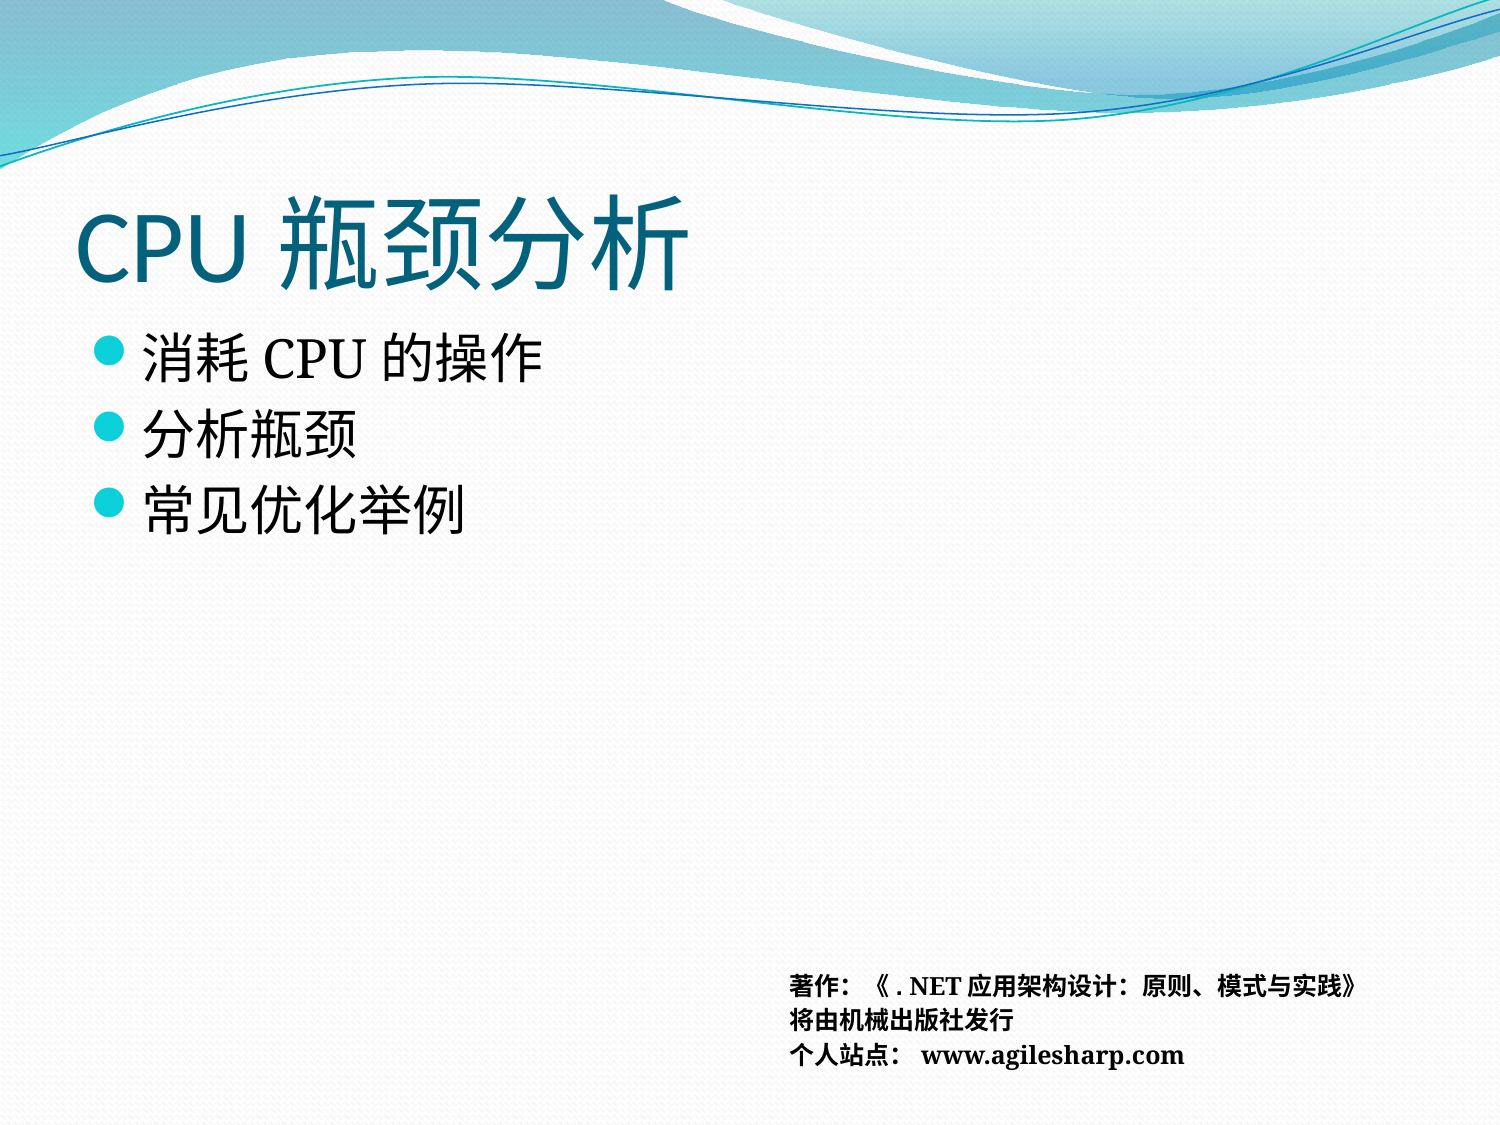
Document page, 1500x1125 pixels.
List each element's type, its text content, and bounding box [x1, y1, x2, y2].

list 消耗CPU的操作 分析瓶颈 常见优化举例 [75, 317, 1425, 1038]
title CPU瓶颈分析 [75, 115, 1425, 303]
text_box 著作：《. NET应用架构设计：原则、模式与实践》 将由机械出版社发行 个人站点：www.agilesharp.com [774, 962, 1475, 1125]
